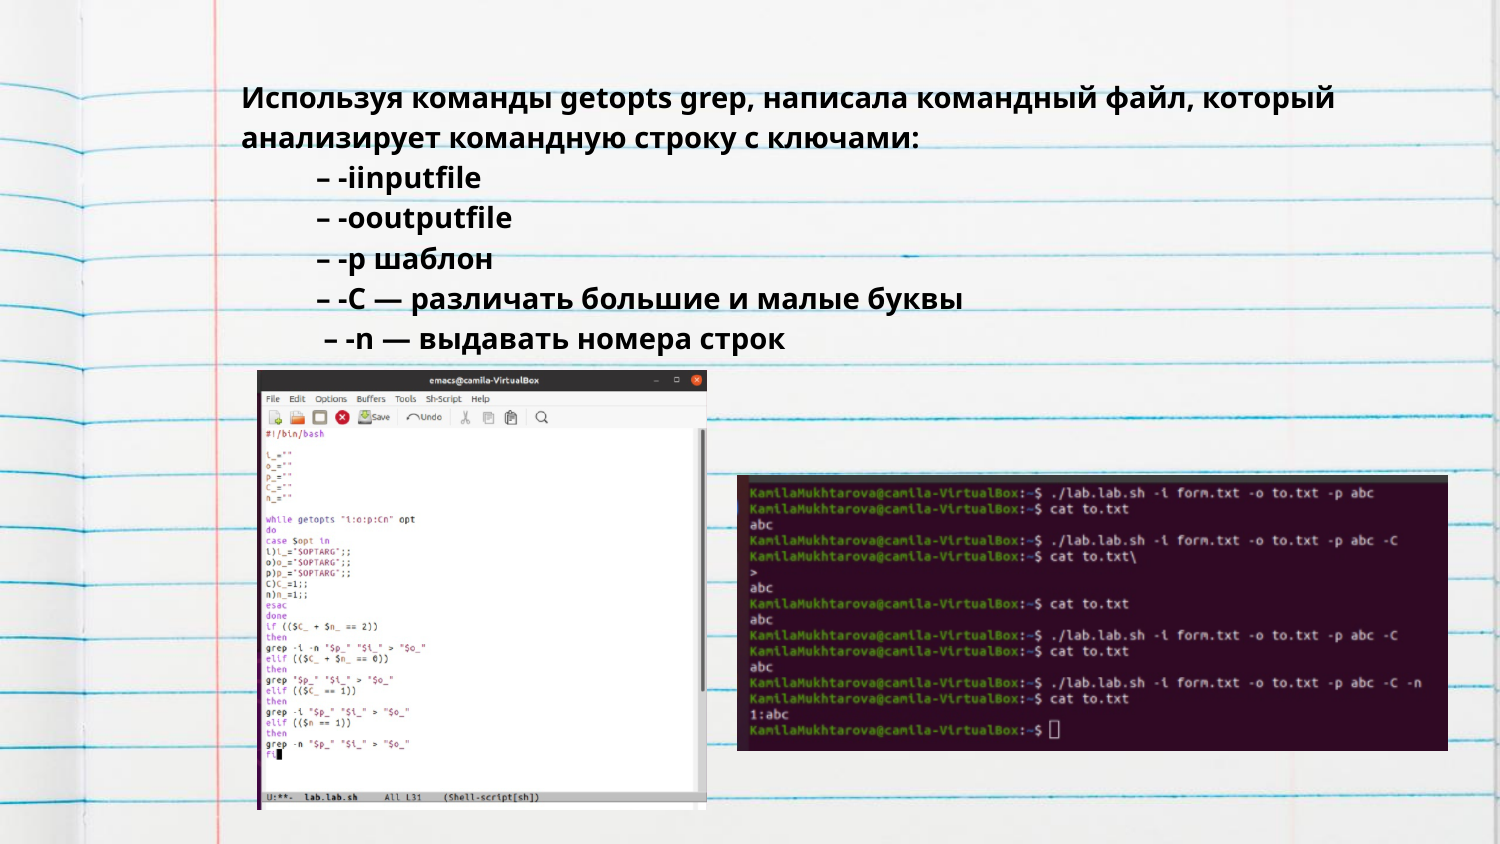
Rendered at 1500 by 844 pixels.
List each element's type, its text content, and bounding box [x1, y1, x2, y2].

picture [0, 0, 1500, 844]
title Используя команды getopts grep, написала командный файл, который анализирует командную строку с ключами: – -iinputfile – -ooutputfile – -p шаблон – -C — различать большие и малые буквы – -n — выдавать номера строк [240, 62, 1380, 356]
